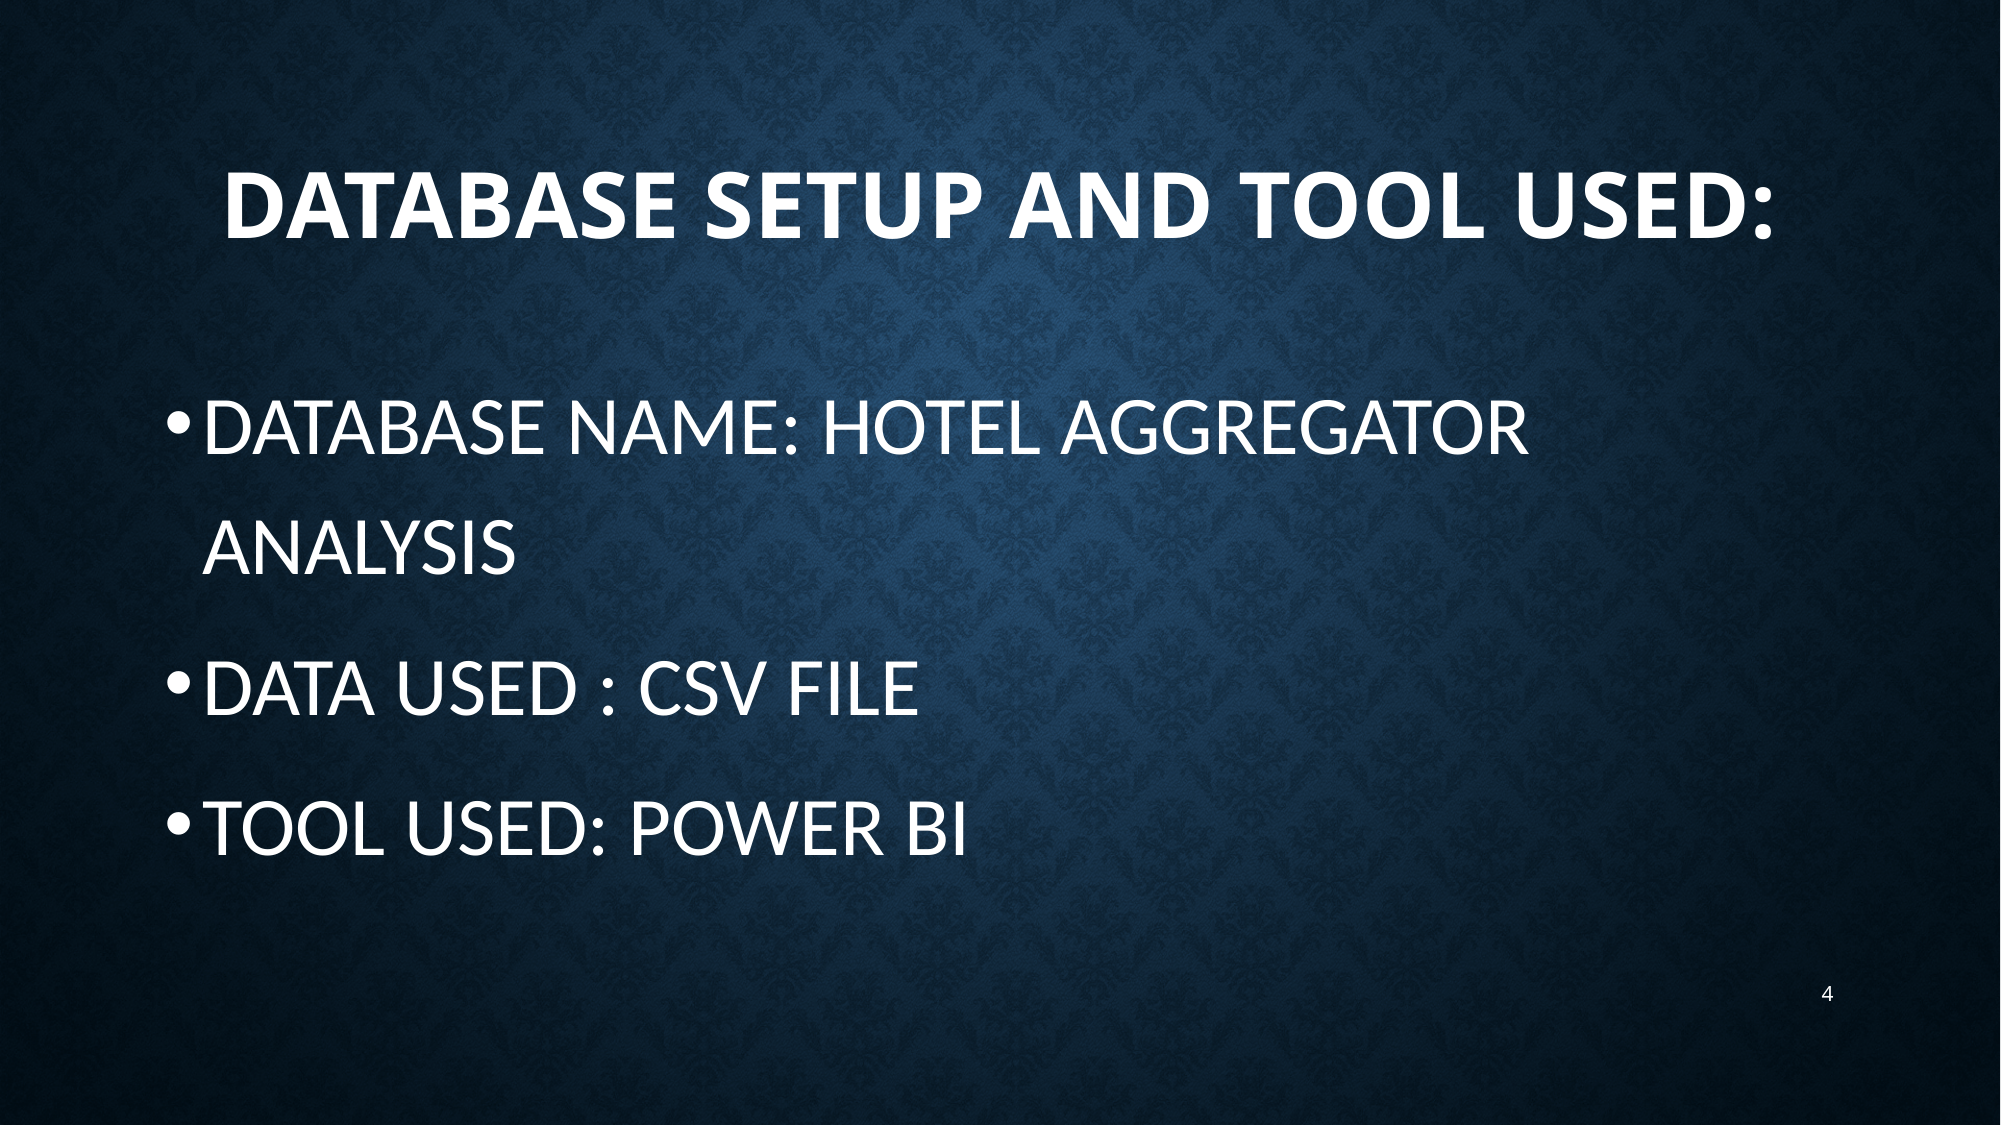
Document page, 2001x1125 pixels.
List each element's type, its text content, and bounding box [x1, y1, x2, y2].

list DATABASE NAME: HOTEL AGGREGATOR ANALYSIS DATA USED : CSV FILE TOOL USED: POWER BI [149, 343, 1849, 950]
slide_number 4 [1724, 965, 1849, 1025]
title DATABASE SETUP AND TOOL USED: [149, 99, 1849, 318]
